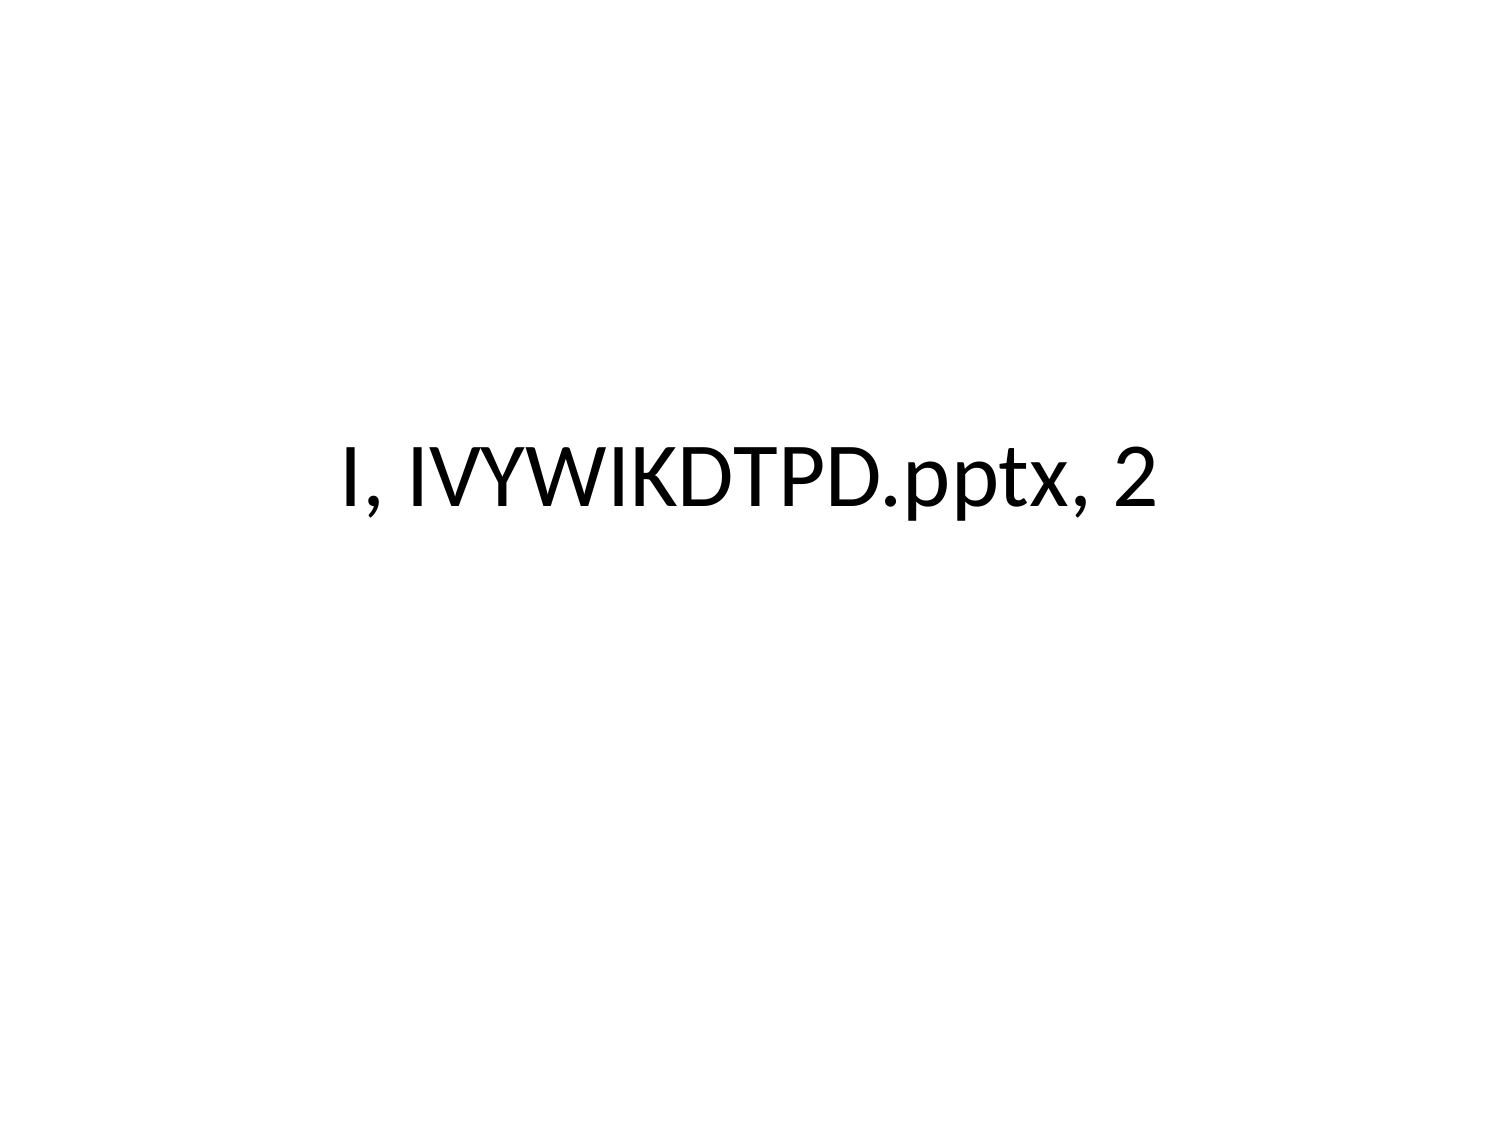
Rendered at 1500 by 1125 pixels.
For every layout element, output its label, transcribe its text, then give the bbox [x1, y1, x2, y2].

title I, IVYWIKDTPD.pptx, 2 [112, 349, 1388, 591]
